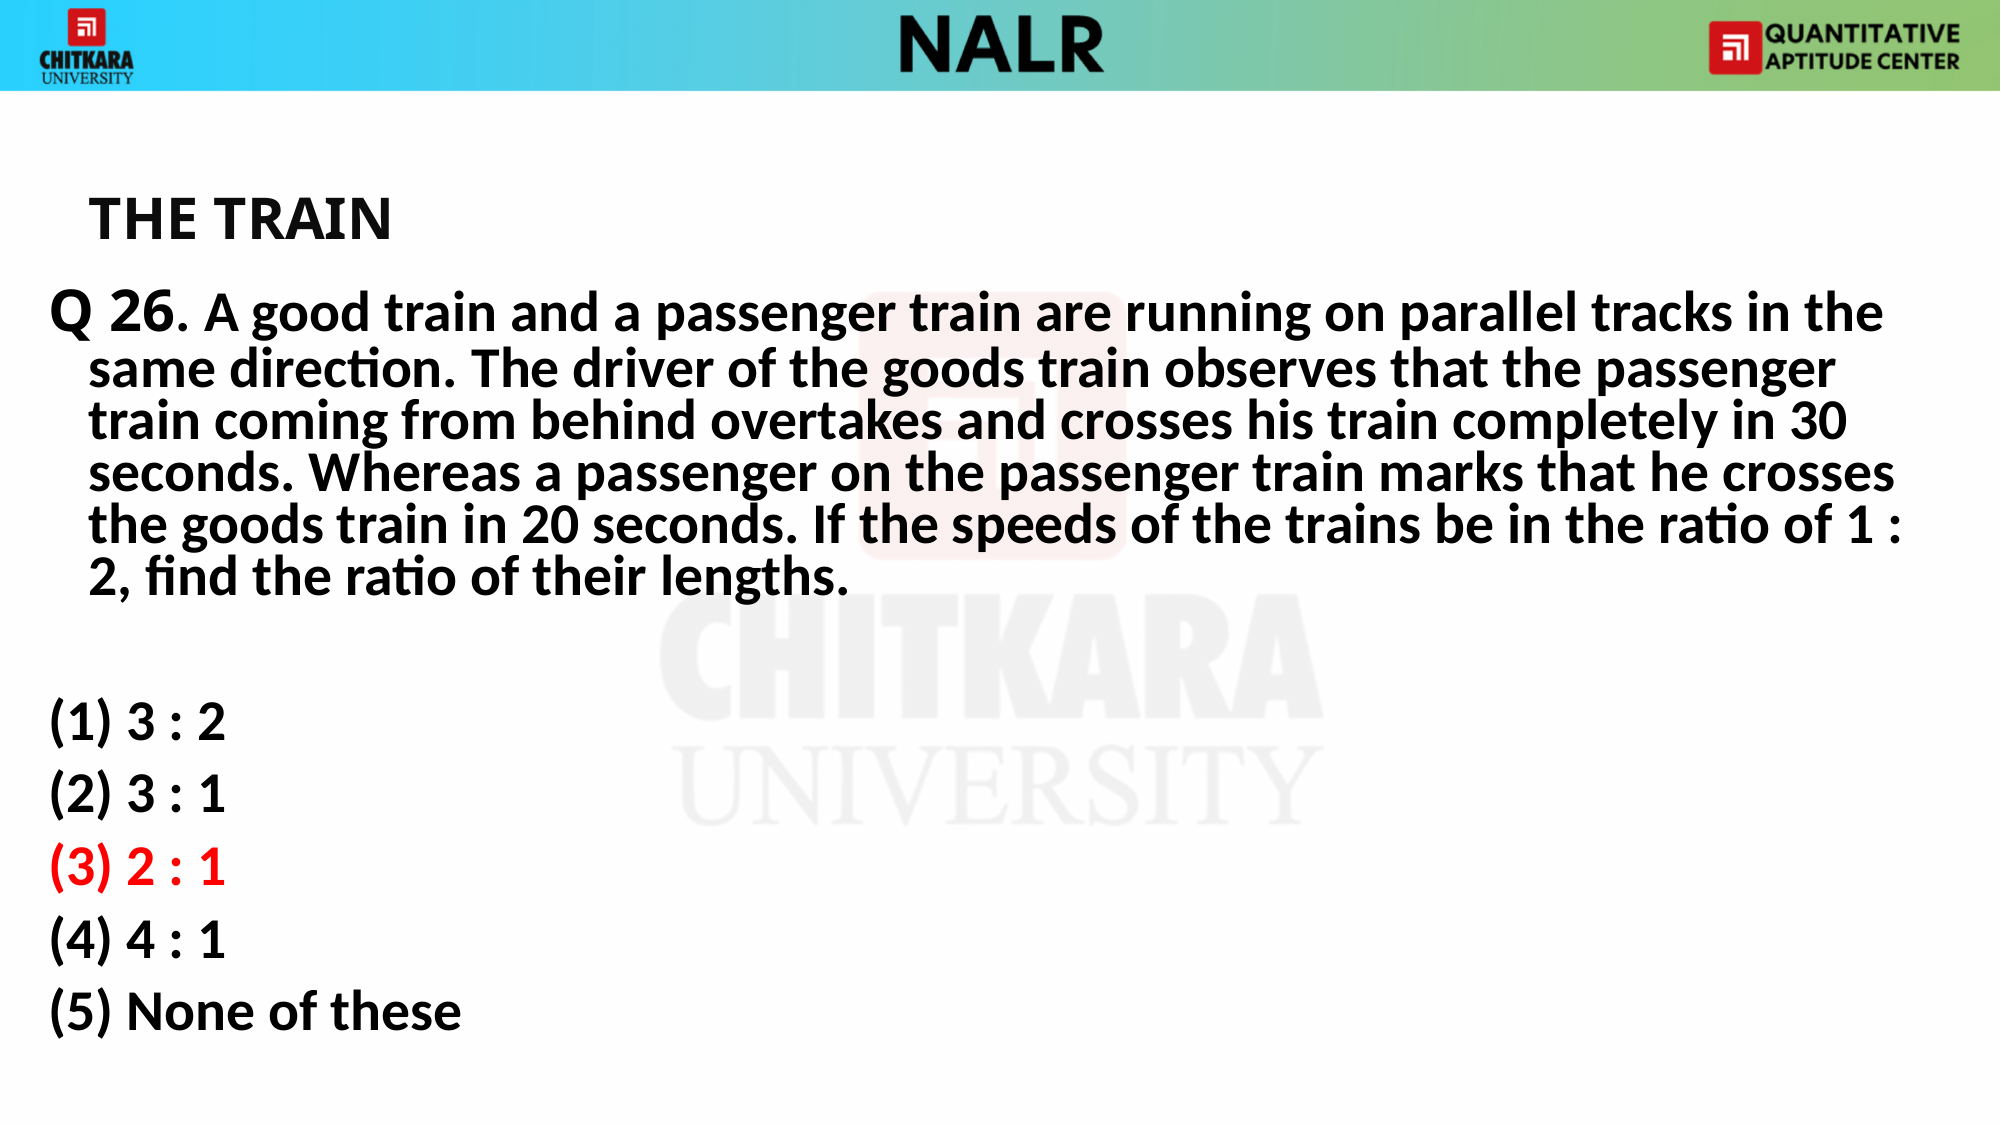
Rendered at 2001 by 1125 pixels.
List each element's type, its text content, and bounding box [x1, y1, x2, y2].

picture [0, 0, 2000, 1125]
list THE TRAIN Q 26. A good train and a passenger train are running on parallel tracks in the same direction. The driver of the goods train observes that the passenger train coming from behind overtakes and crosses his train completely in 30 seconds. Whereas a passenger on the passenger train marks that he crosses the goods train in 20 seconds. If the speeds of the trains be in the ratio of 1 : 2, find the ratio of their lengths. (1) 3 : 2 (2) 3 : 1 (3) 2 : 1 (4) 4 : 1 (5) None of these [33, 175, 1959, 1053]
title [41, 31, 1959, 142]
